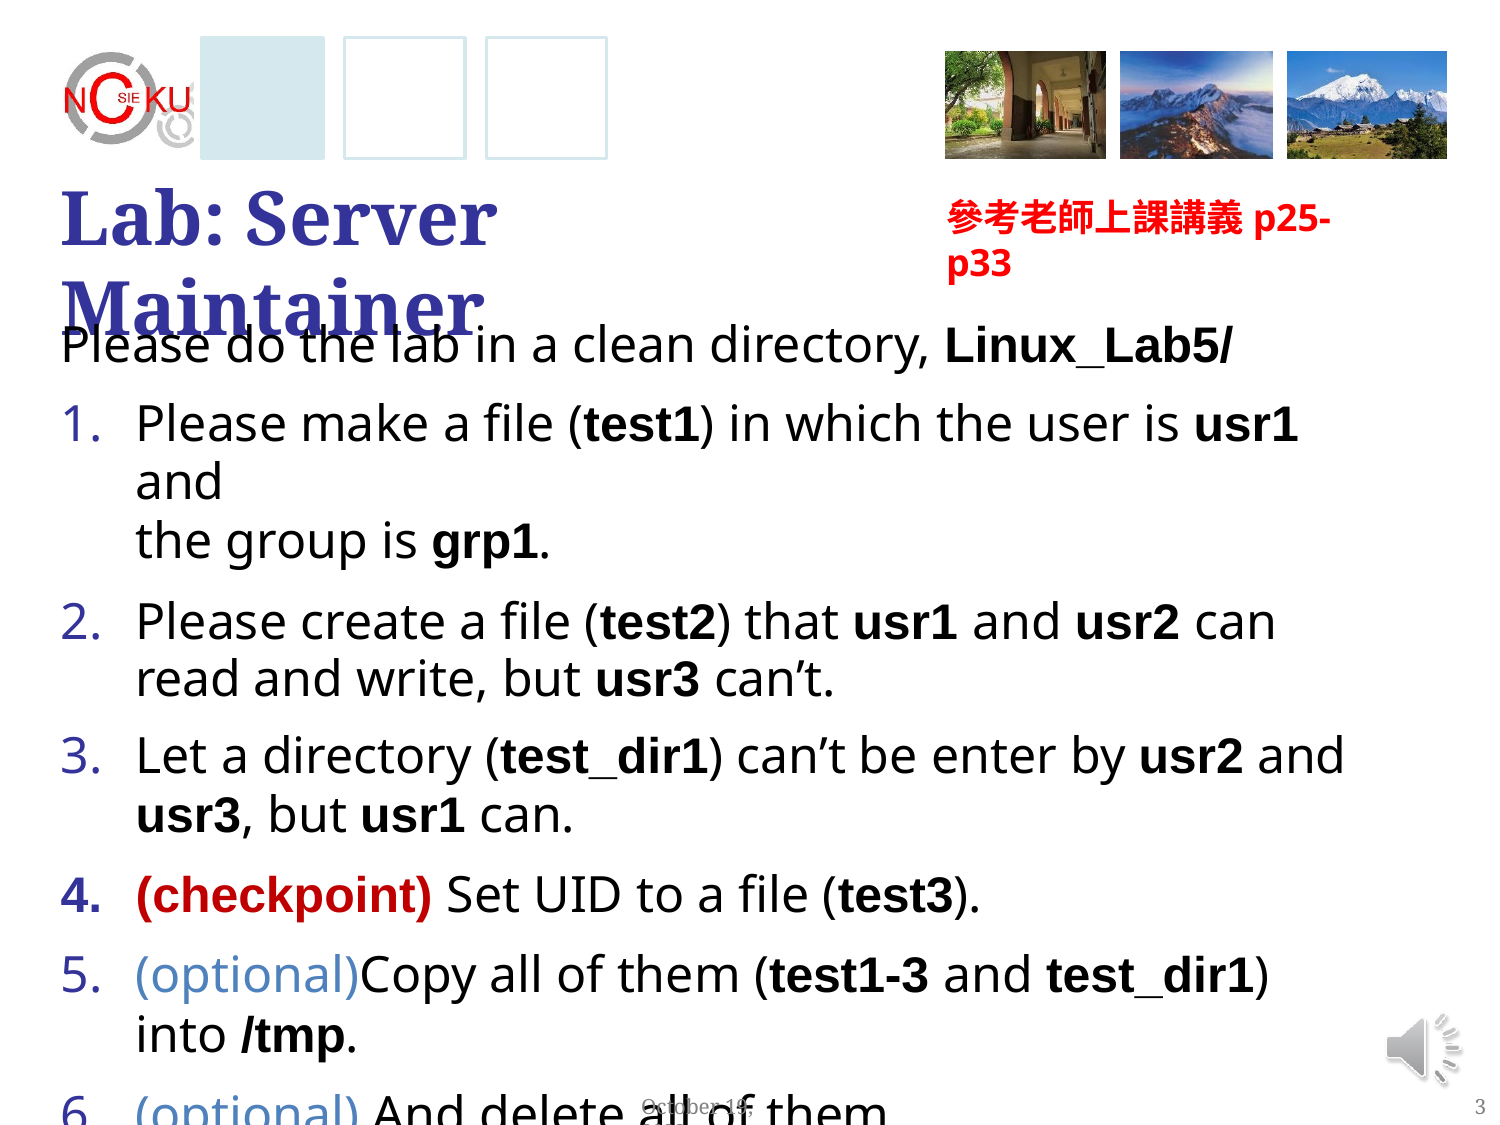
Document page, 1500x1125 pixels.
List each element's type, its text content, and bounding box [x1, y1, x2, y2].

picture [1287, 51, 1447, 159]
picture [1384, 1011, 1465, 1090]
picture [945, 51, 1106, 159]
list Please do the lab in a clean directory, Linux_Lab5/ Please make a file (test1) in which the user is usr1 and the group is grp1. Please create a file (test2) that usr1 and usr2 can read and write, but usr3 can’t. Let a directory (test_dir1) can’t be enter by usr2 and usr3, but usr1 can. (checkpoint) Set UID to a file (test3). (optional)Copy all of them (test1-3 and test_dir1) into /tmp. (optional) And delete all of them. [58, 291, 1370, 1125]
title Lab: Server Maintainer [58, 168, 852, 291]
picture [62, 50, 194, 149]
slide_number 3 [1468, 1093, 1494, 1125]
picture [1120, 51, 1273, 159]
footer October 19, 2023 [638, 1093, 796, 1125]
text_box 參考老師上課講義p25-p33 [943, 192, 1385, 285]
